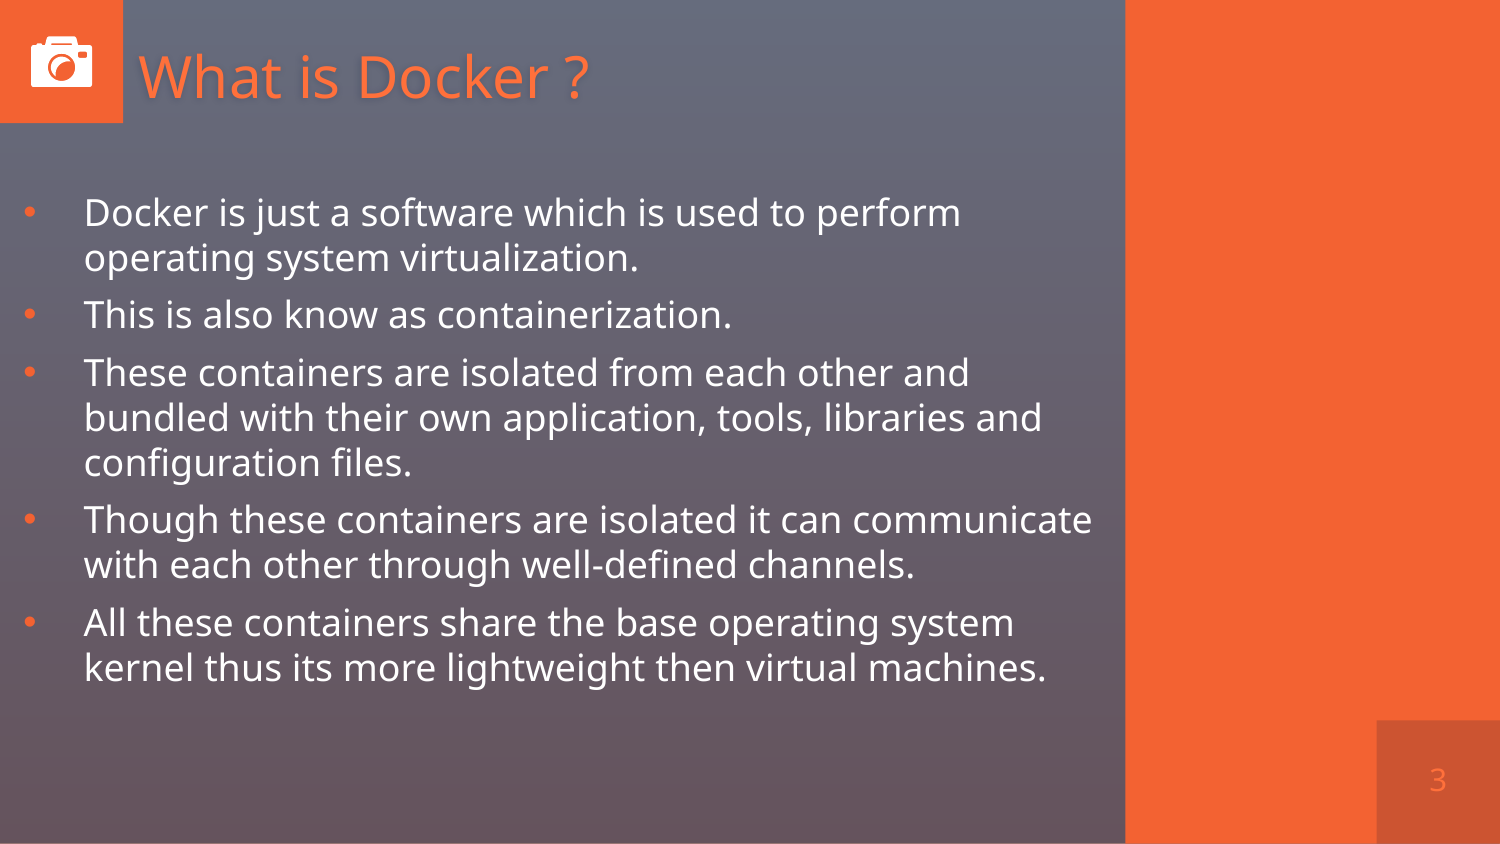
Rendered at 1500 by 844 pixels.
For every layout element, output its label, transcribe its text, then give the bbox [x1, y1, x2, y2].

list Docker is just a software which is used to perform operating system virtualization. This is also know as containerization. These containers are isolated from each other and bundled with their own application, tools, libraries and configuration files. Though these containers are isolated it can communicate with each other through well-defined channels. All these containers share the base operating system kernel thus its more lightweight then virtual machines. [8, 131, 1118, 829]
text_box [30, 35, 93, 88]
title What is Docker ? [138, 28, 897, 111]
slide_number 3 [1376, 720, 1500, 844]
